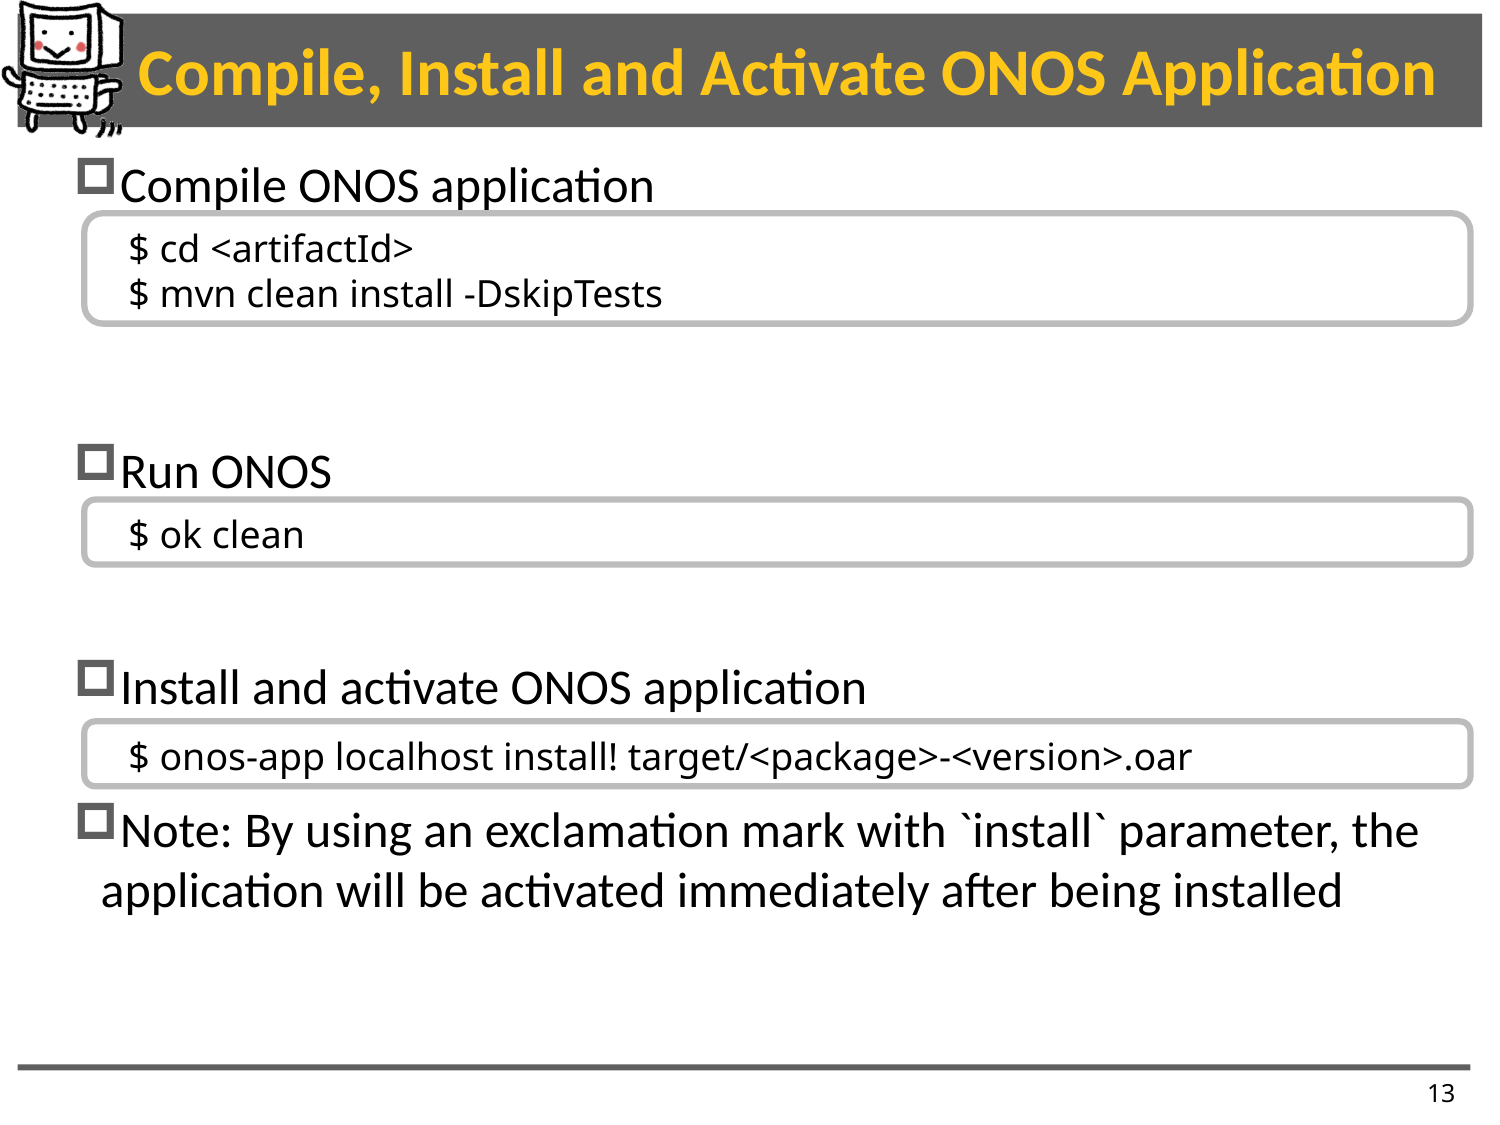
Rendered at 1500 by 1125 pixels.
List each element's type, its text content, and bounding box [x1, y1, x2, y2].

list Compile ONOS application Run ONOS Install and activate ONOS application Note: By using an exclamation mark with `install` parameter, the application will be activated immediately after being installed [29, 137, 1471, 1071]
slide_number 13 [1104, 1070, 1471, 1124]
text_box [84, 499, 1471, 565]
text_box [84, 212, 1471, 324]
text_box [84, 721, 1471, 787]
picture [0, 0, 128, 138]
title Compile, Install and Activate ONOS Application [123, 31, 1500, 106]
